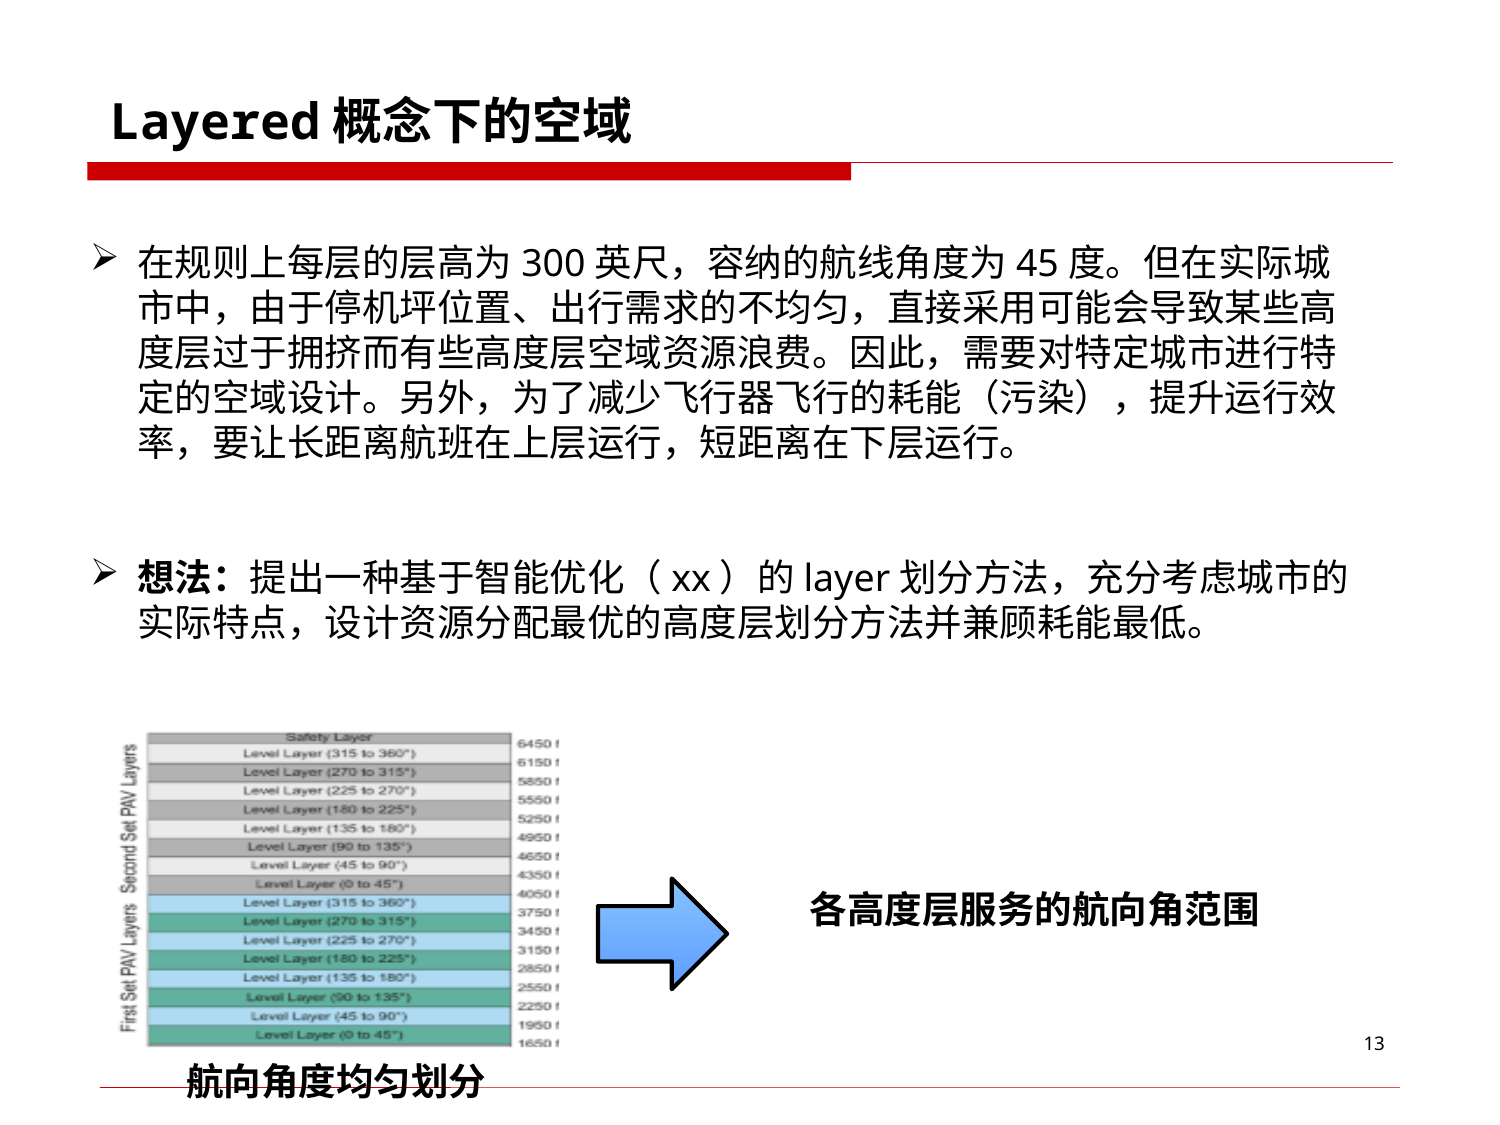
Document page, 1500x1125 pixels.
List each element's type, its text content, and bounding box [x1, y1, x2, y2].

text_box 航向角度均匀划分 [171, 1050, 631, 1111]
slide_number 13 [1074, 1024, 1400, 1103]
text_box [597, 878, 728, 990]
text_box Layered概念下的空域 [96, 82, 847, 157]
text_box 在规则上每层的层高为300英尺，容纳的航线角度为45度。但在实际城市中，由于停机坪位置、出行需求的不均匀，直接采用可能会导致某些高度层过于拥挤而有些高度层空域资源浪费。因此，需要对特定城市进行特定的空域设计。另外，为了减少飞行器飞行的耗能（污染），提升运行效率，要让长距离航班在上层运行，短距离在下层运行。 想法：提出一种基于智能优化（xx）的layer划分方法，充分考虑城市的实际特点，设计资源分配最优的高度层划分方法并兼顾耗能最低。 [75, 231, 1367, 652]
text_box 各高度层服务的航向角范围 [794, 878, 1312, 939]
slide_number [99, 1067, 171, 1103]
picture [99, 711, 560, 1060]
